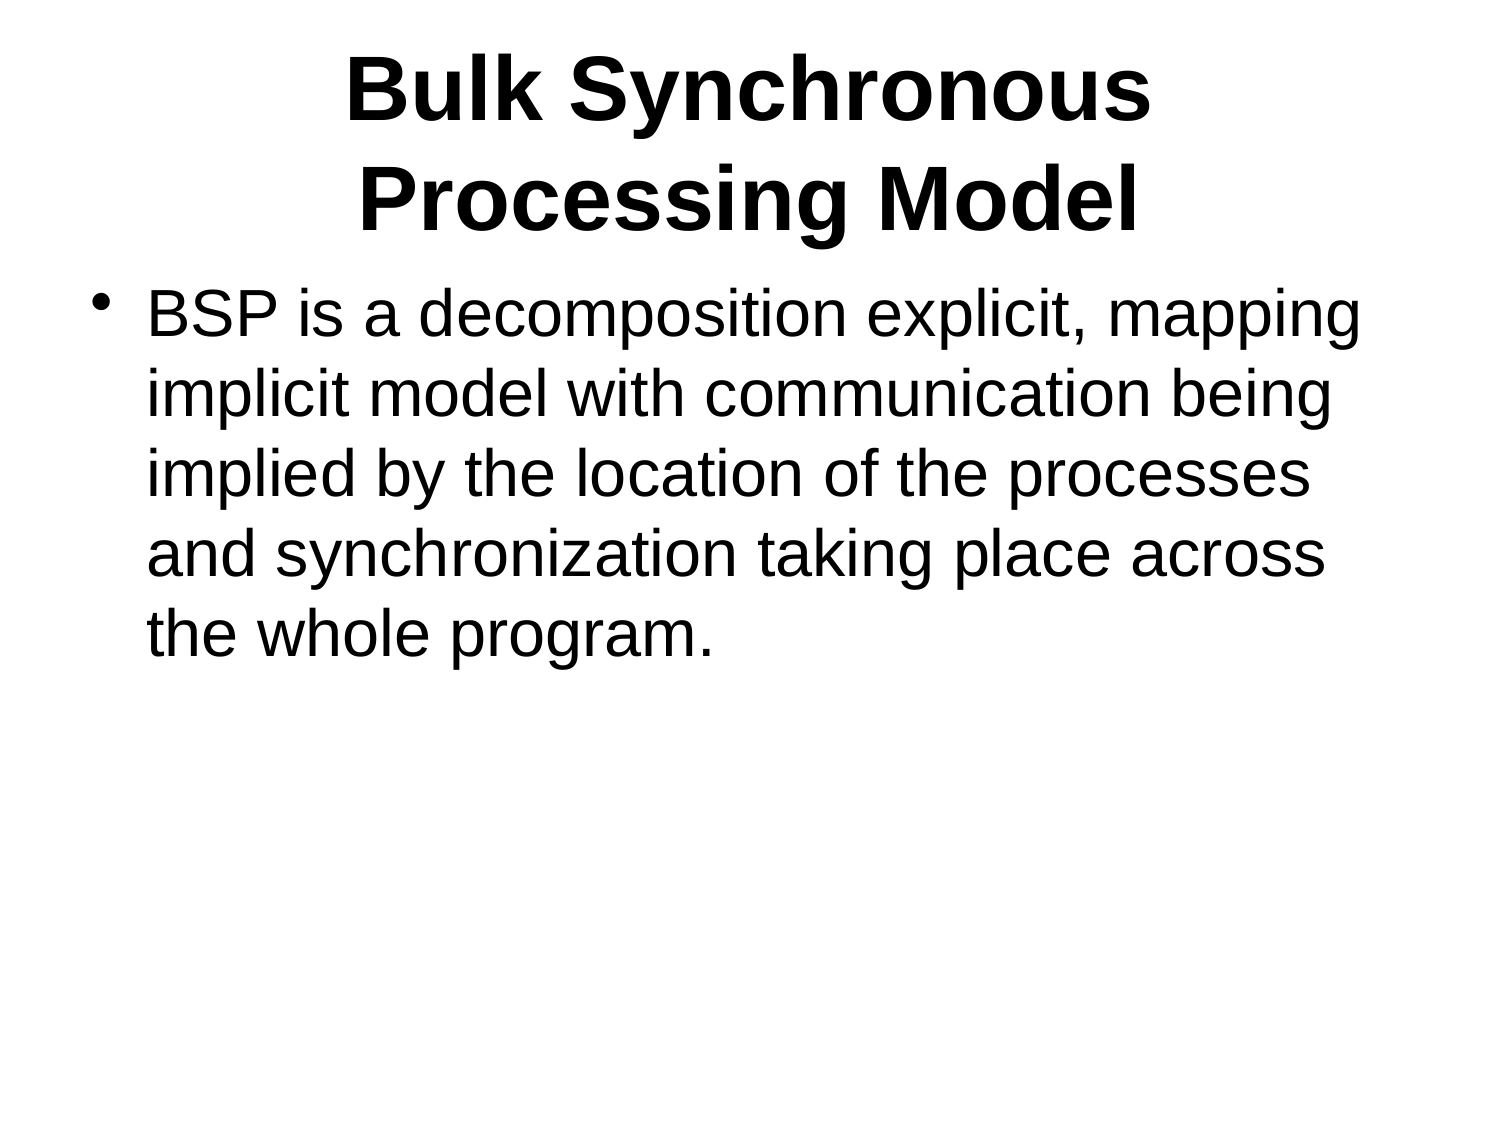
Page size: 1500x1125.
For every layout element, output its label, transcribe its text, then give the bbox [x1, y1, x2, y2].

list BSP is a decomposition explicit, mapping implicit model with communication being implied by the location of the processes and synchronization taking place across the whole program. [75, 262, 1425, 1005]
title Bulk Synchronous Processing Model [75, 45, 1425, 233]
